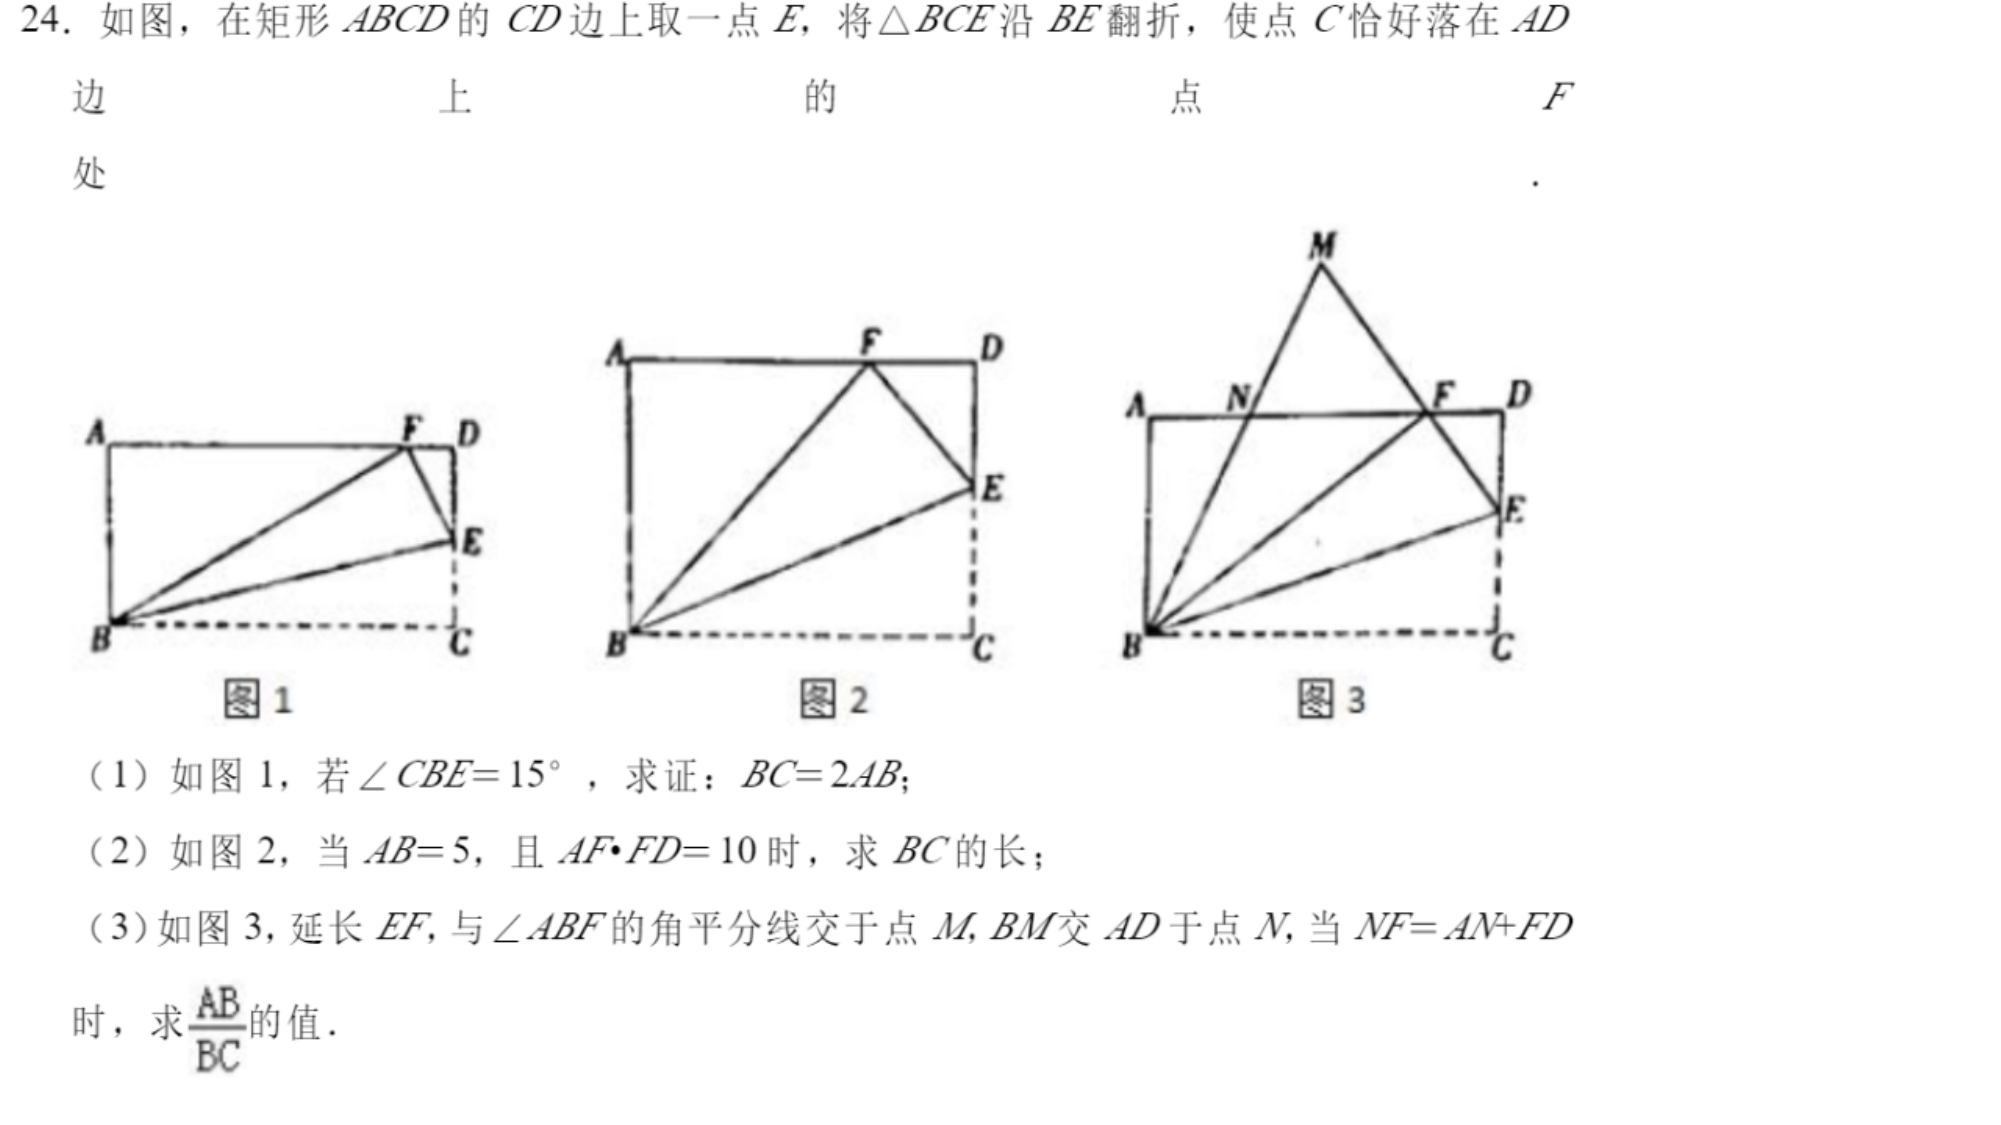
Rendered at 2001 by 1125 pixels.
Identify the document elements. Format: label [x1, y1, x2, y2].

picture [0, 0, 1604, 1088]
